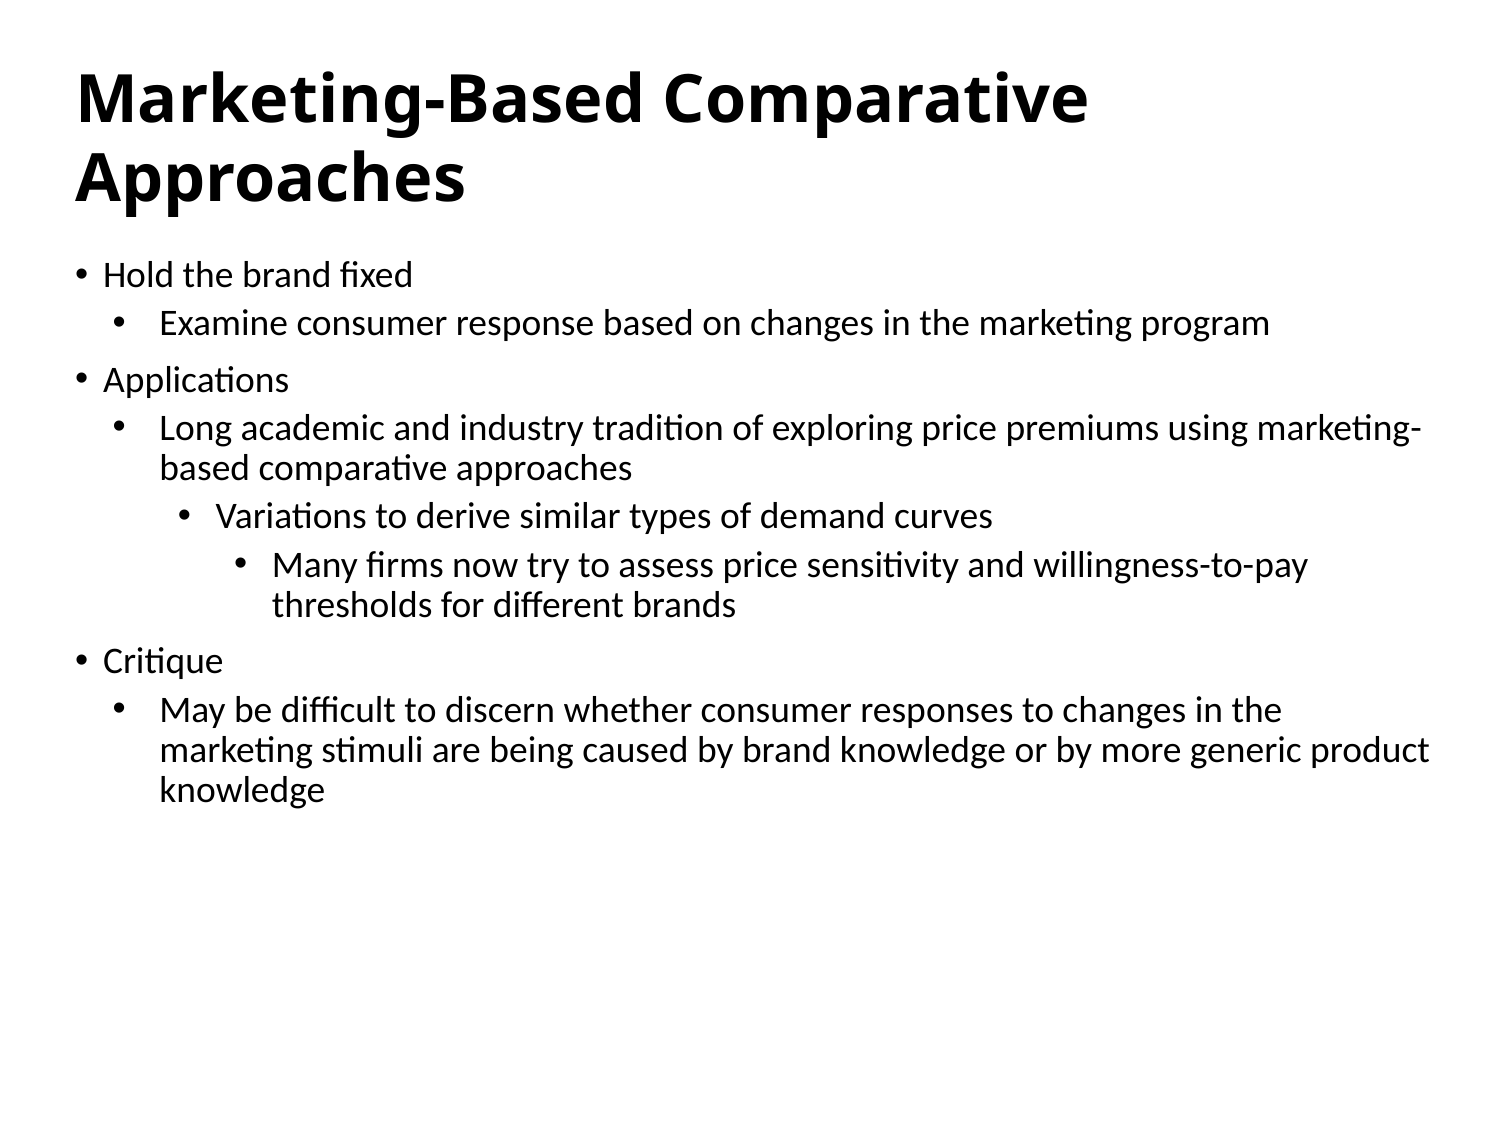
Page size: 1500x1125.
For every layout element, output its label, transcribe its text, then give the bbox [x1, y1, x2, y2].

list Hold the brand fixed Examine consumer response based on changes in the marketing program Applications Long academic and industry tradition of exploring price premiums using marketing-based comparative approaches Variations to derive similar types of demand curves Many firms now try to assess price sensitivity and willingness-to-pay thresholds for different brands Critique May be difficult to discern whether consumer responses to changes in the marketing stimuli are being caused by brand knowledge or by more generic product knowledge [75, 255, 1440, 983]
title Marketing-Based Comparative Approaches [75, 35, 1460, 216]
